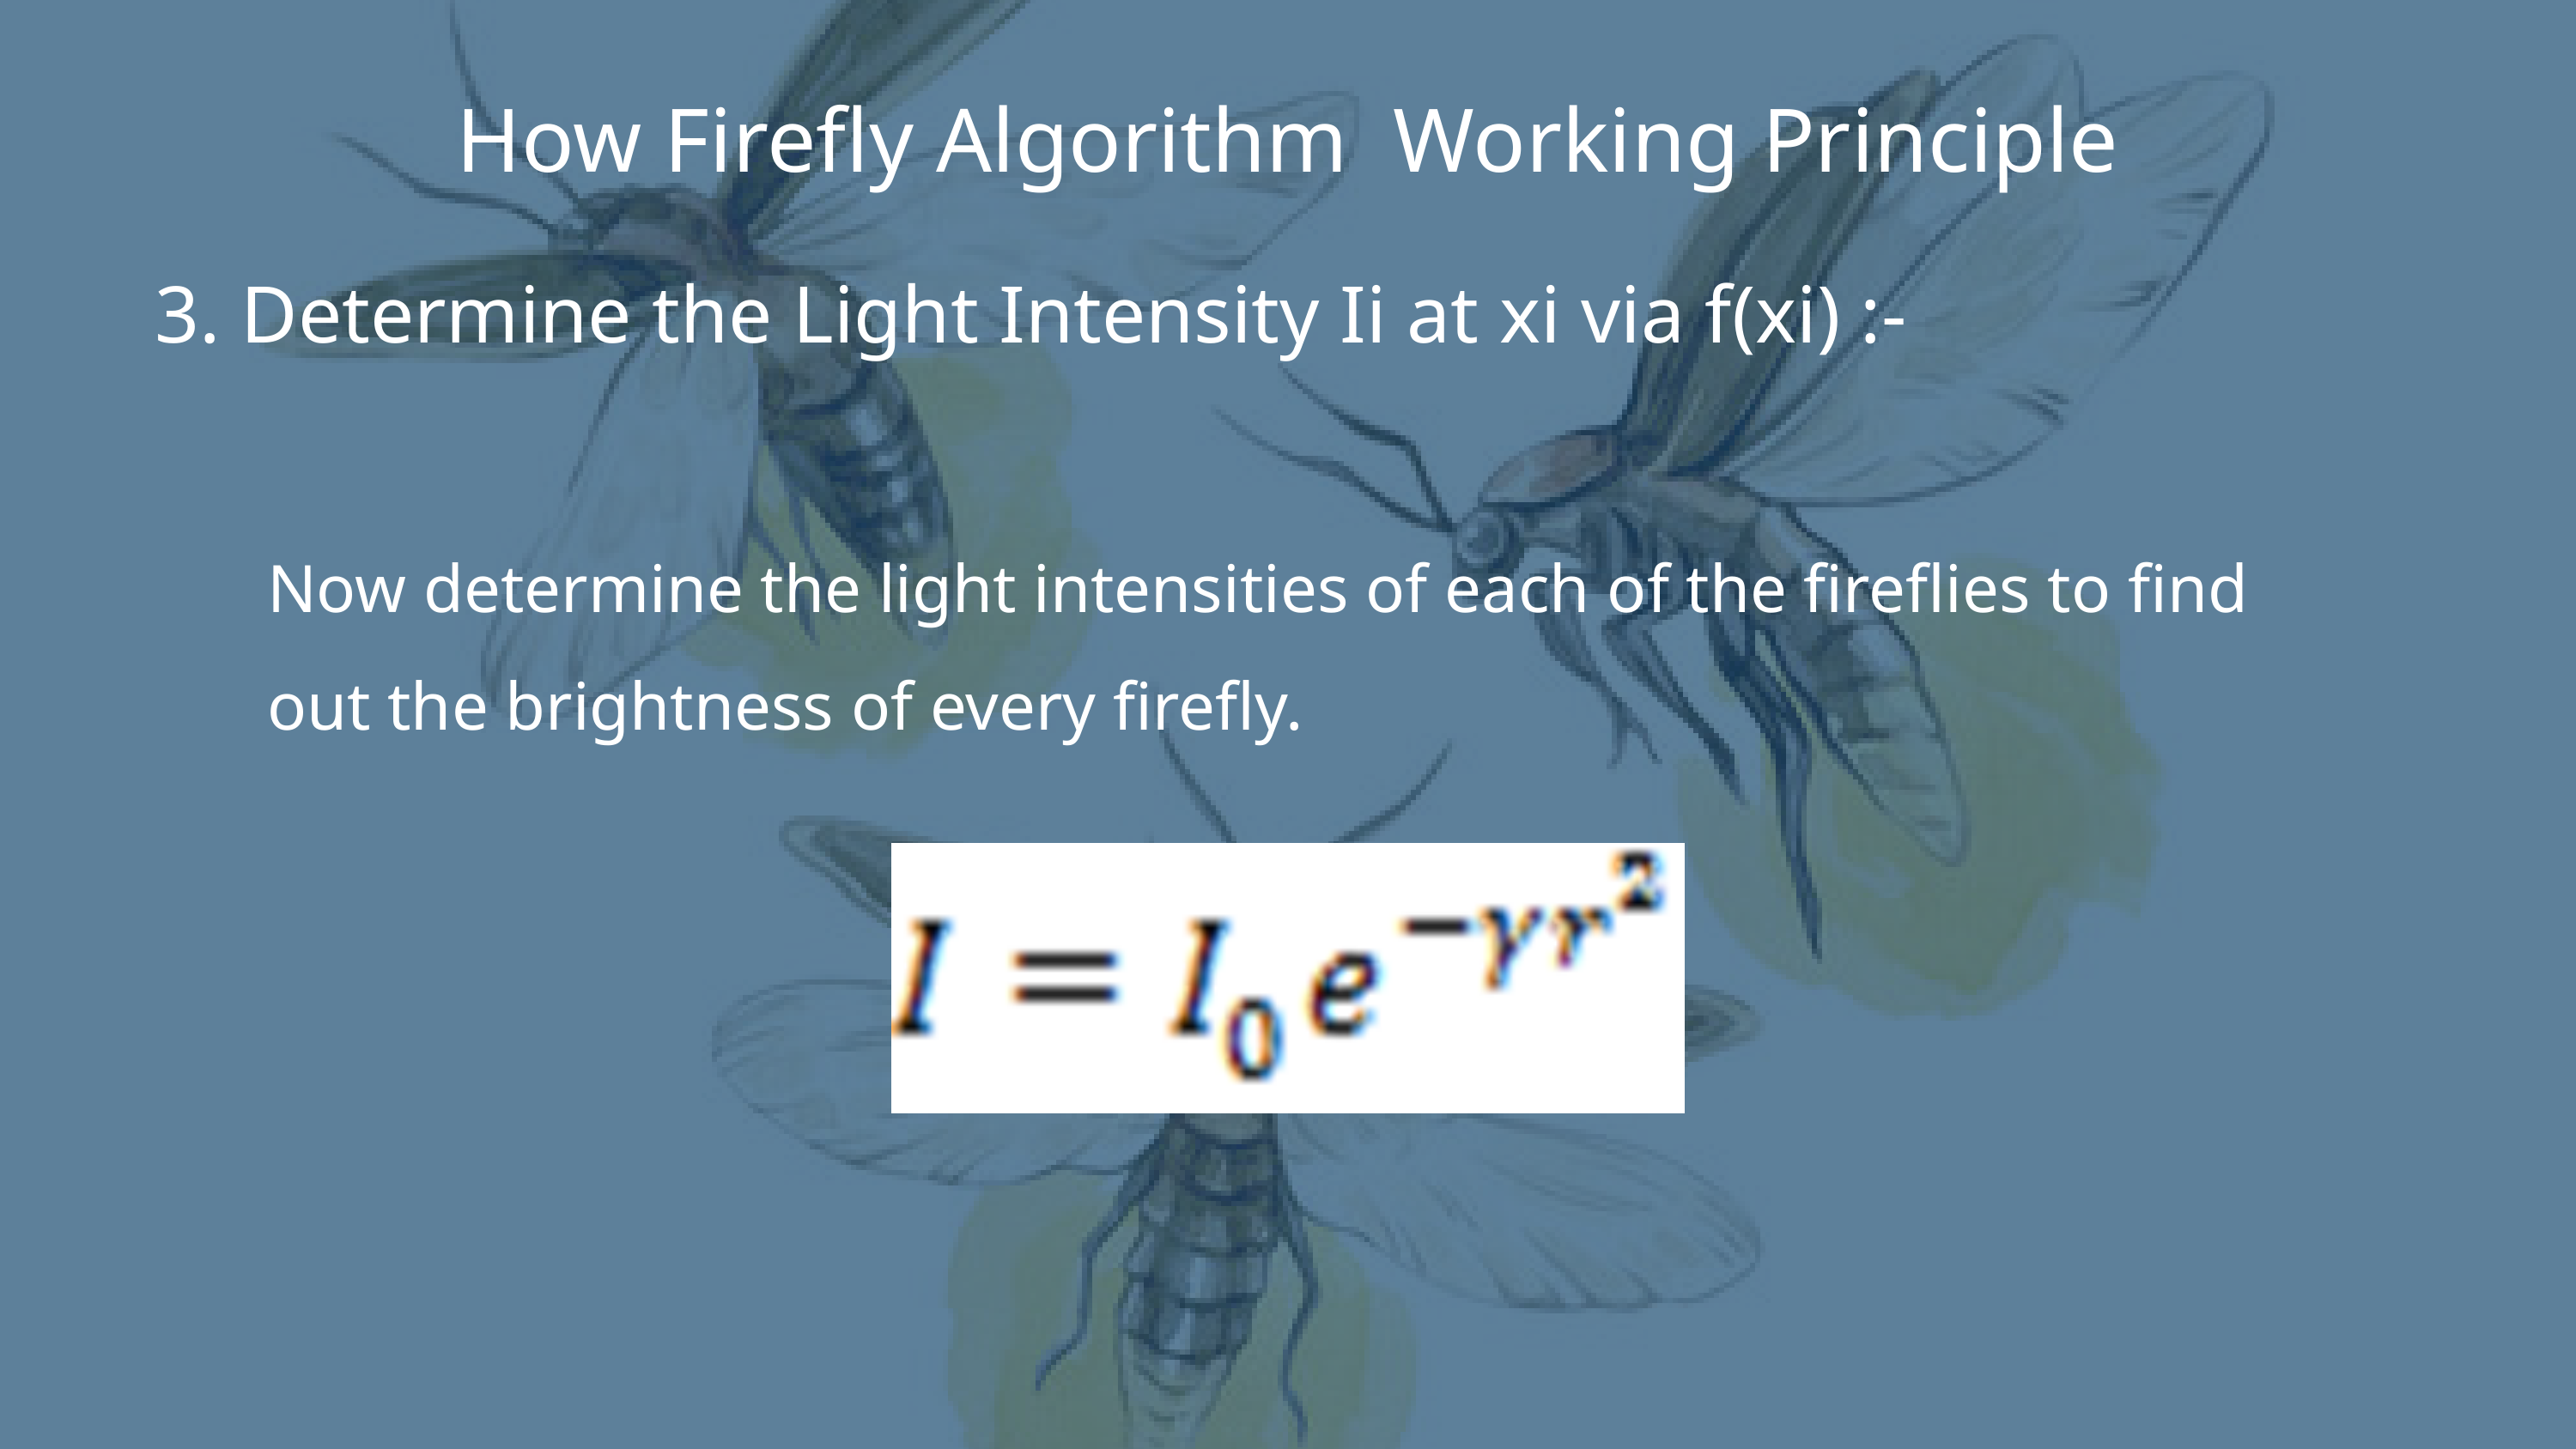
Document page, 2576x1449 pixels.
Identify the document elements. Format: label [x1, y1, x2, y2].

picture [891, 843, 1685, 1113]
text_box [0, 0, 2576, 1449]
